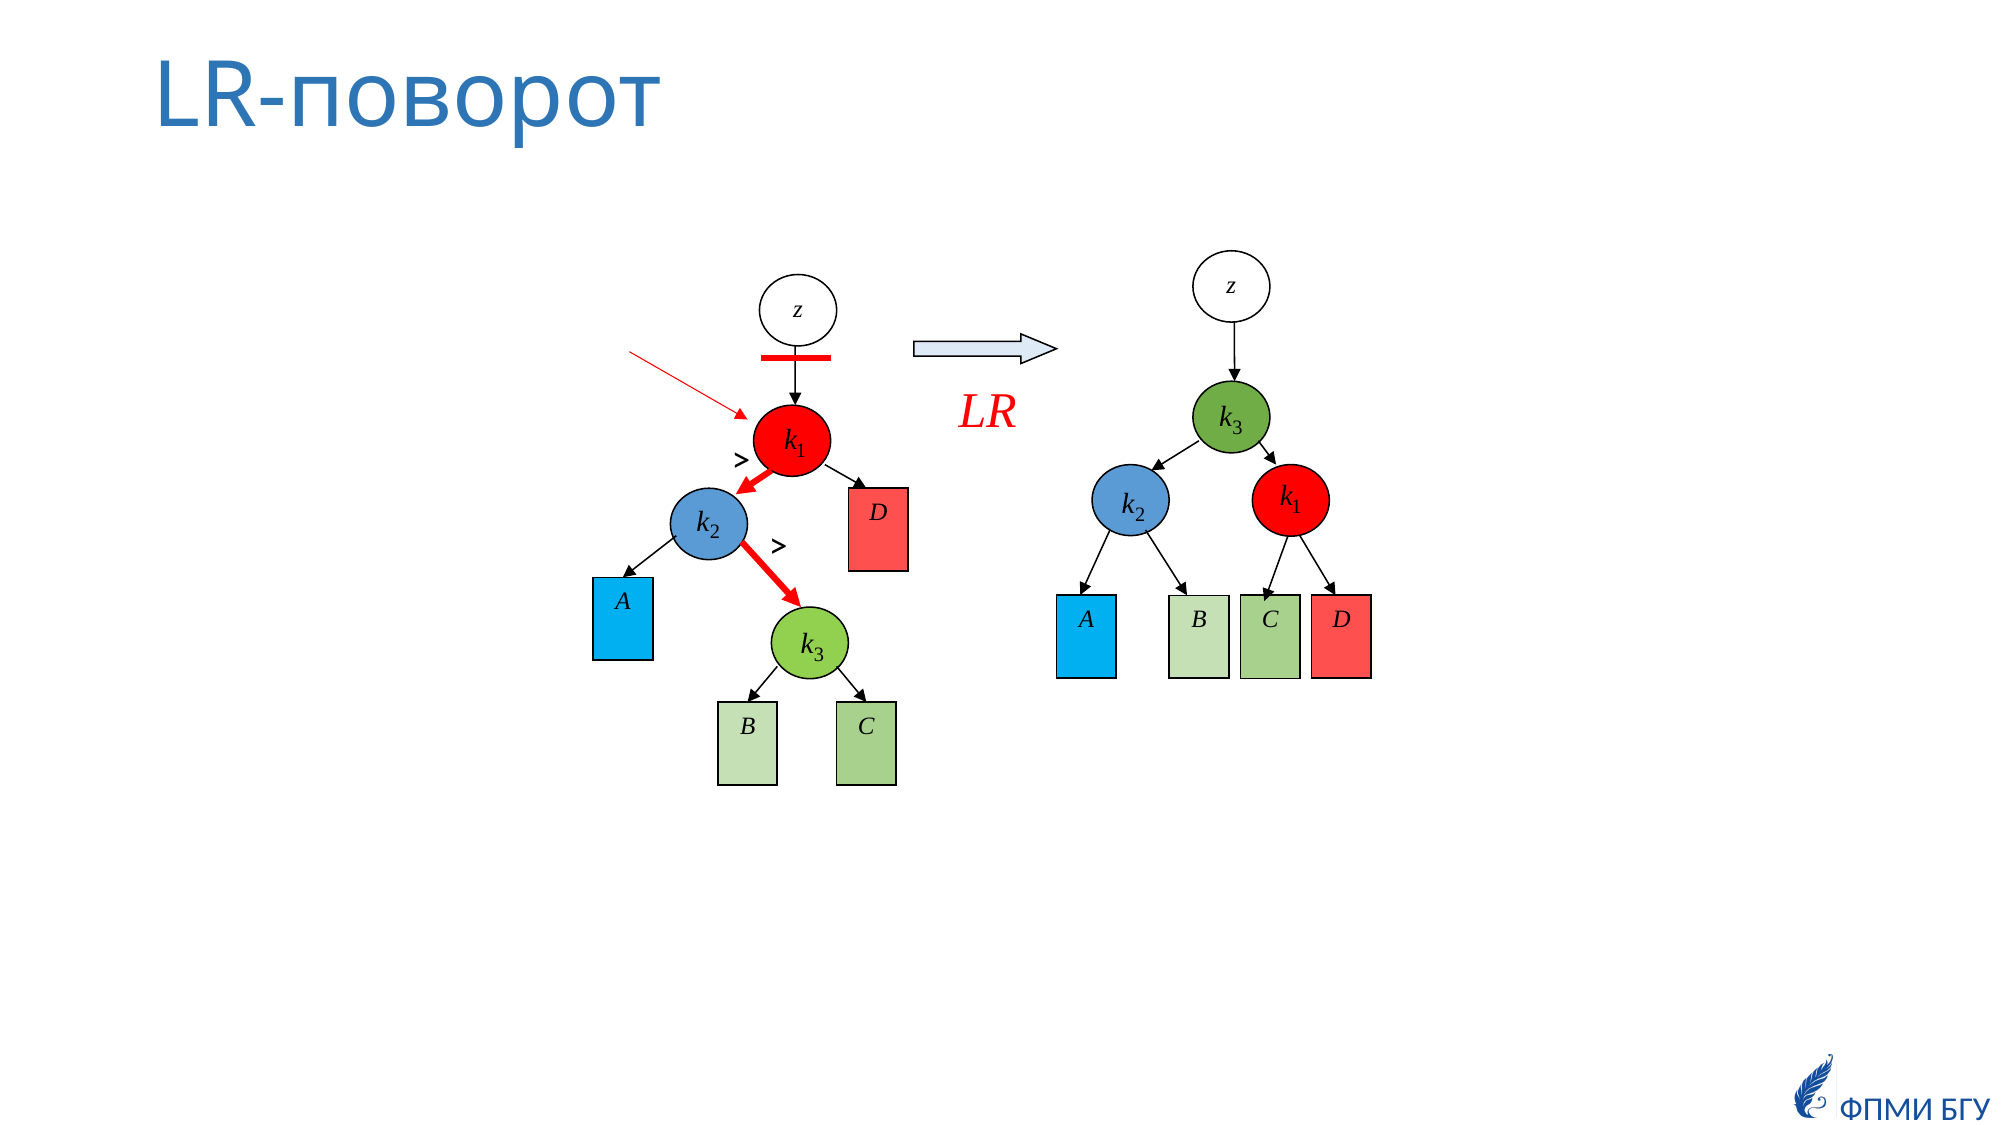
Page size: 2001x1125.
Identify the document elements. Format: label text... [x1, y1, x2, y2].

text_box ФПМИ БГУ [1830, 1087, 2000, 1125]
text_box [1276, 478, 1306, 519]
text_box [1118, 486, 1150, 527]
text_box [587, 226, 1419, 886]
picture [1793, 1053, 1837, 1118]
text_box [692, 504, 725, 544]
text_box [780, 422, 810, 463]
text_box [797, 626, 829, 667]
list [1215, 399, 1248, 440]
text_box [629, 351, 748, 420]
title LR-поворот [137, 35, 1863, 158]
